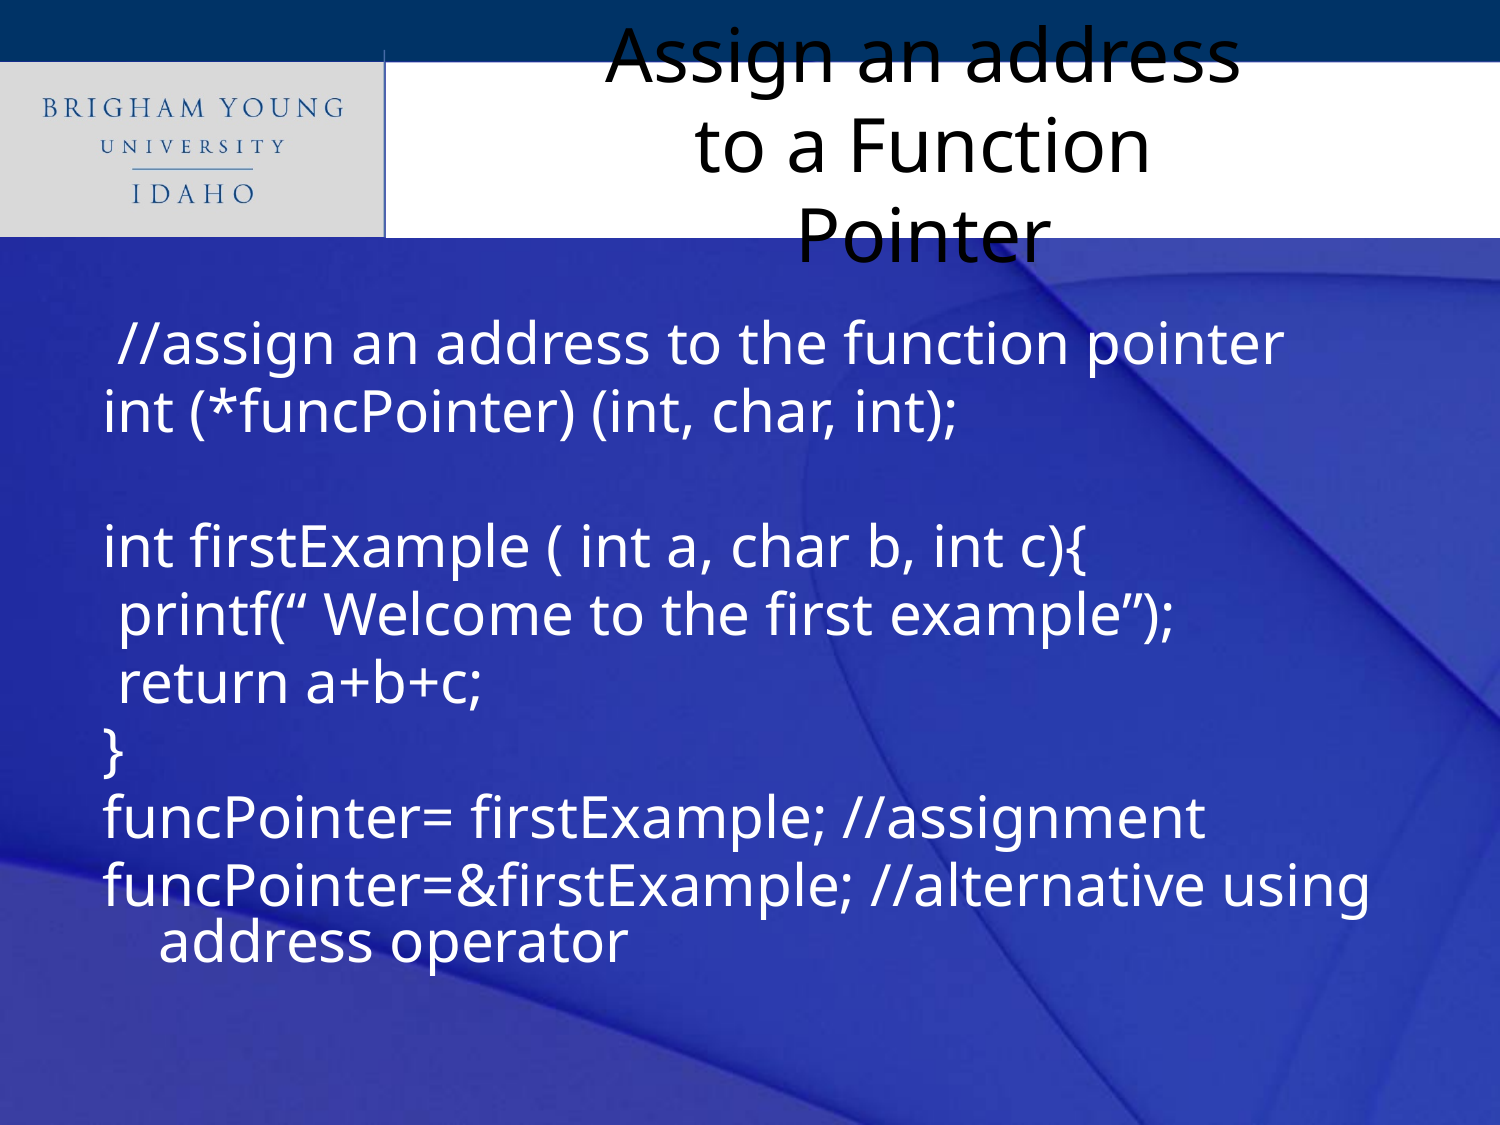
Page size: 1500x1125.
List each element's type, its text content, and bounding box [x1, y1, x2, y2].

picture [0, 62, 1500, 1125]
title Assign an address to a Function Pointer [562, 24, 1286, 261]
list //assign an address to the function pointer int (*funcPointer) (int, char, int); int firstExample ( int a, char b, int c){ printf(“ Welcome to the first example”); return a+b+c; } funcPointer= firstExample; //assignment funcPointer=&firstExample; //alternative using address operator [87, 312, 1438, 1056]
